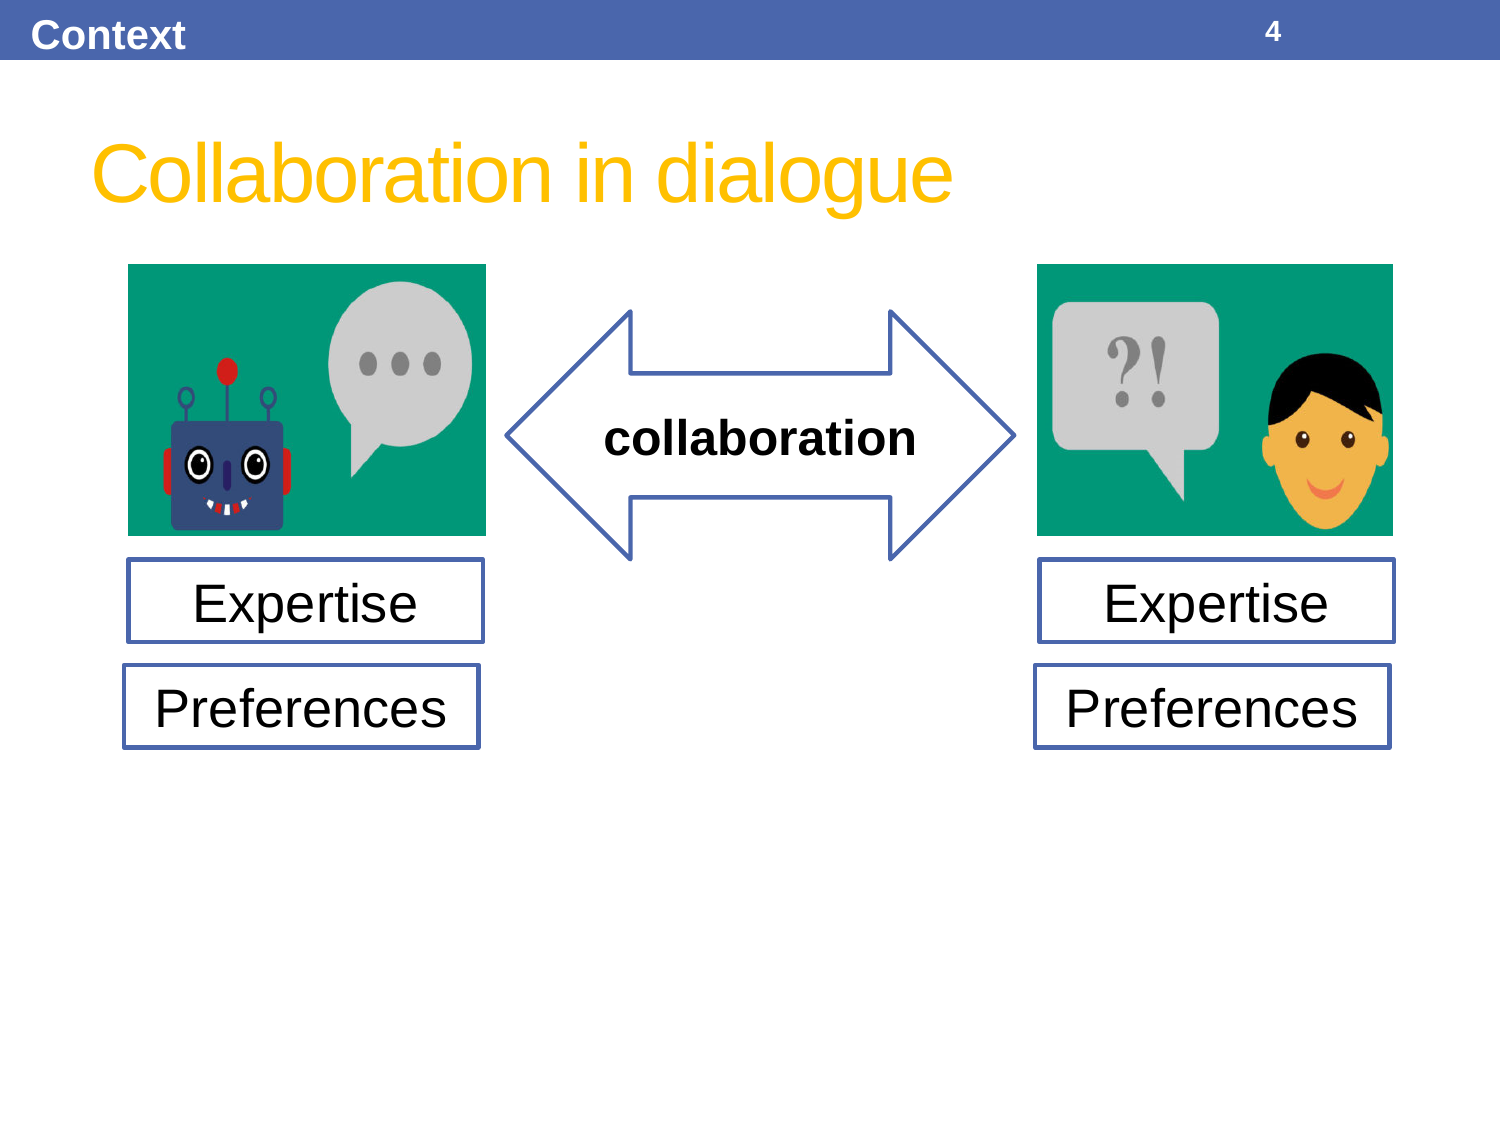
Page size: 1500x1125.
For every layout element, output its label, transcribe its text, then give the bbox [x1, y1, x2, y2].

picture [1037, 263, 1393, 536]
text_box Context [15, 0, 202, 65]
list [128, 263, 486, 536]
slide_number 4 [1250, 3, 1425, 57]
text_box Expertise [1037, 557, 1396, 644]
text_box Preferences [122, 663, 481, 750]
title Collaboration in dialogue [75, 87, 1425, 250]
text_box Expertise [126, 557, 485, 644]
text_box collaboration [504, 309, 1017, 562]
text_box Preferences [1033, 663, 1392, 750]
